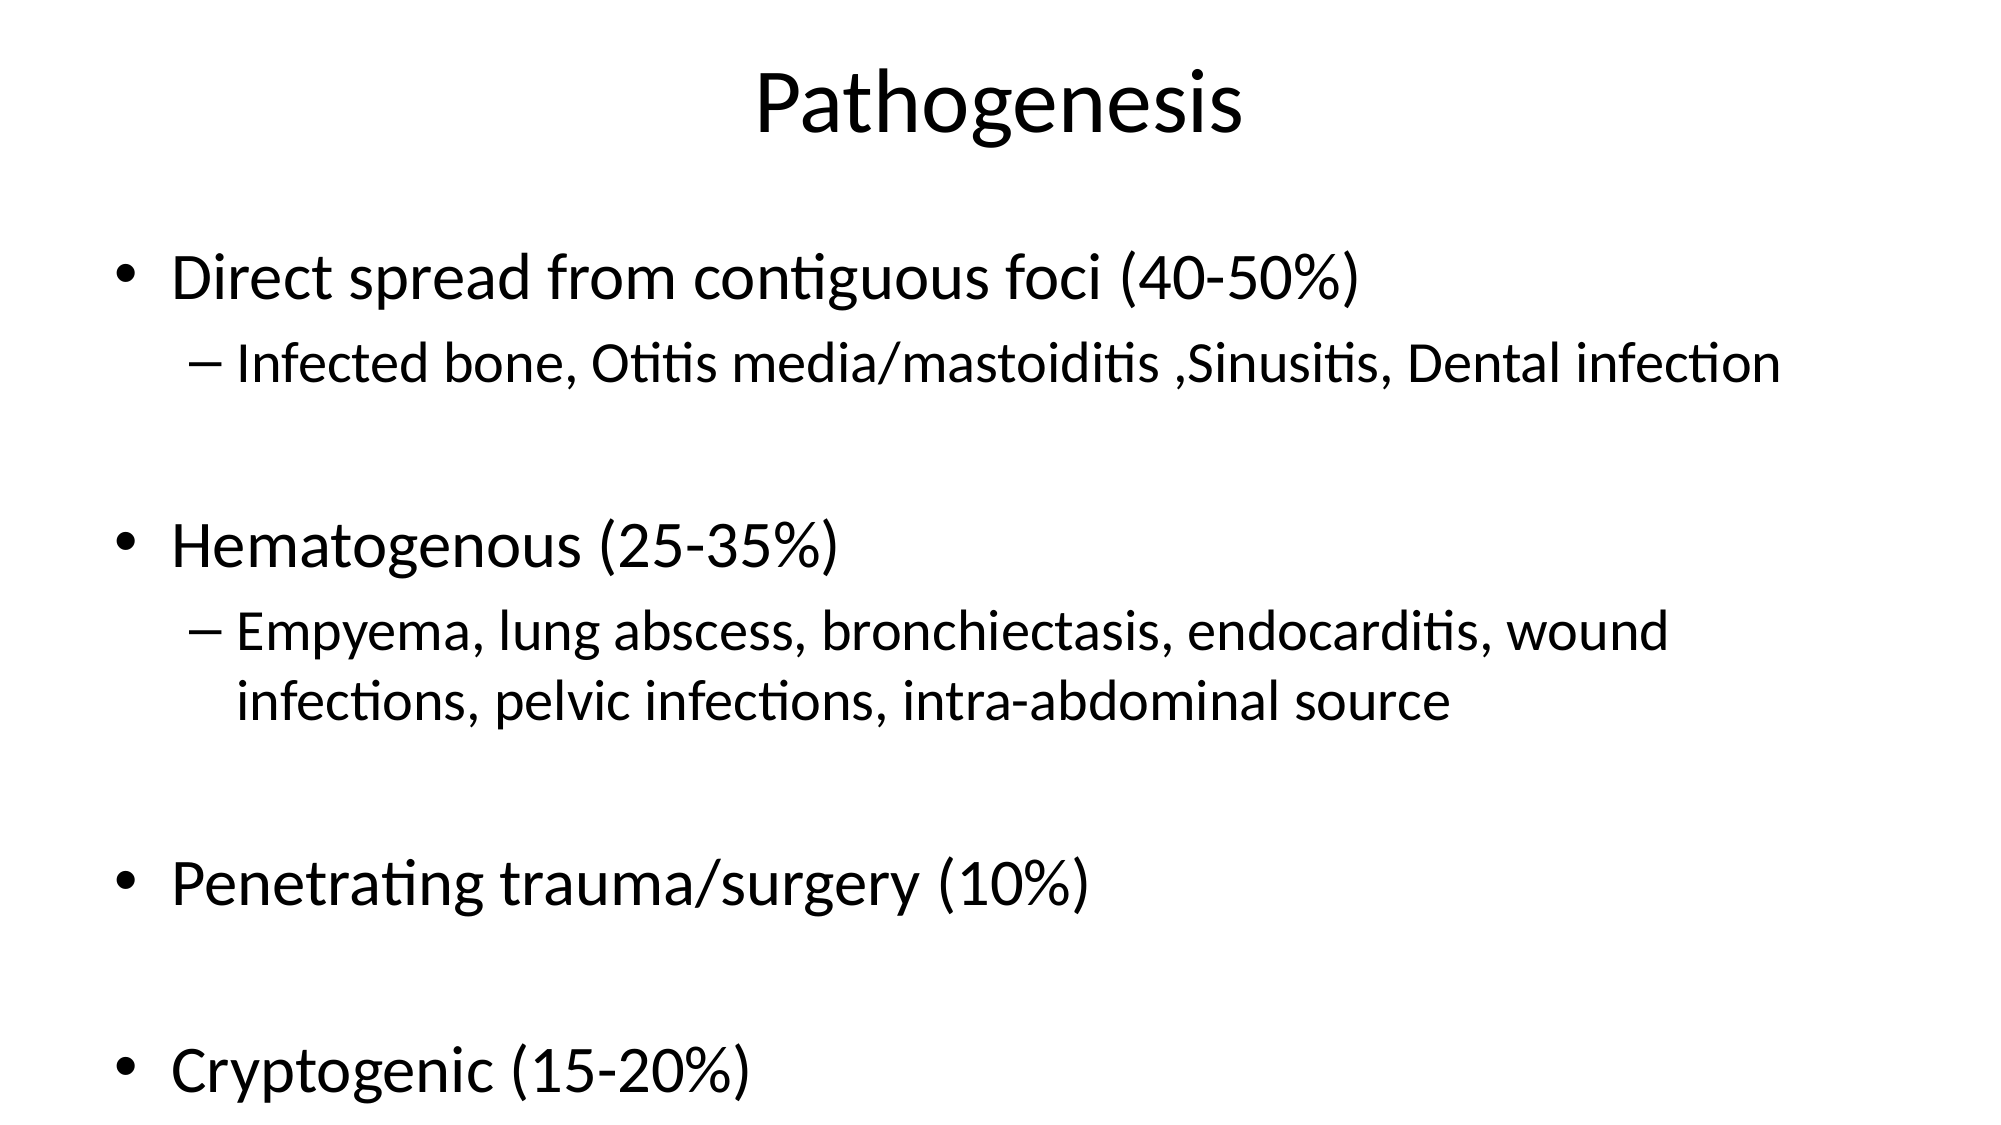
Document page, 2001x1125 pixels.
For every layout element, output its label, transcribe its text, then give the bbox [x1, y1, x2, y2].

title Pathogenesis [99, 1, 1901, 190]
list Direct spread from contiguous foci (40-50%) Infected bone, Otitis media/mastoiditis ,Sinusitis, Dental infection Hematogenous (25-35%) Empyema, lung abscess, bronchiectasis, endocarditis, wound infections, pelvic infections, intra-abdominal source Penetrating trauma/surgery (10%) Cryptogenic (15-20%) [99, 224, 1901, 968]
